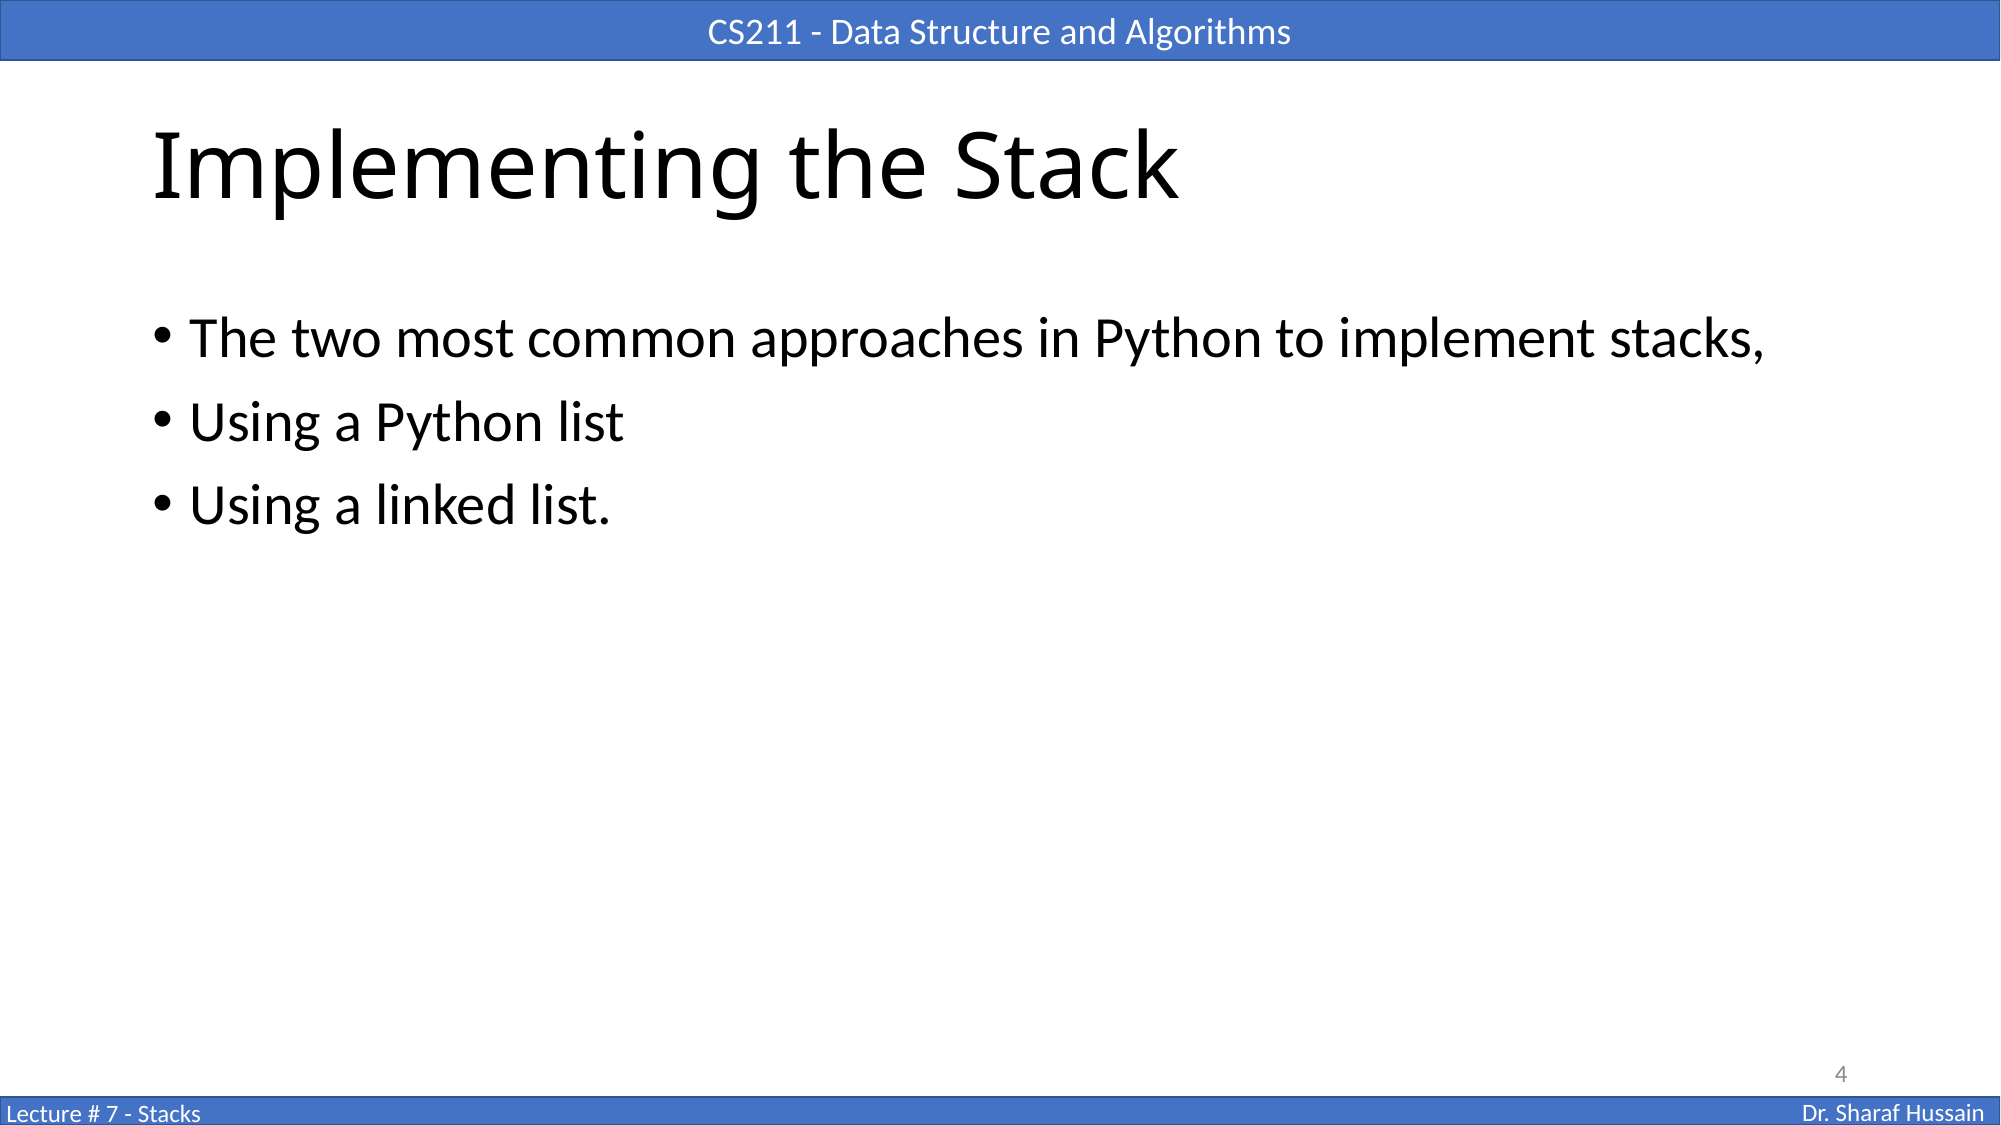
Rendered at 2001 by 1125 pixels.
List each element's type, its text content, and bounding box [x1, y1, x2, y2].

slide_number 4 [1412, 1042, 1863, 1103]
title Implementing the Stack [137, 59, 1863, 278]
list The two most common approaches in Python to implement stacks, Using a Python list Using a linked list. [137, 299, 1863, 1014]
